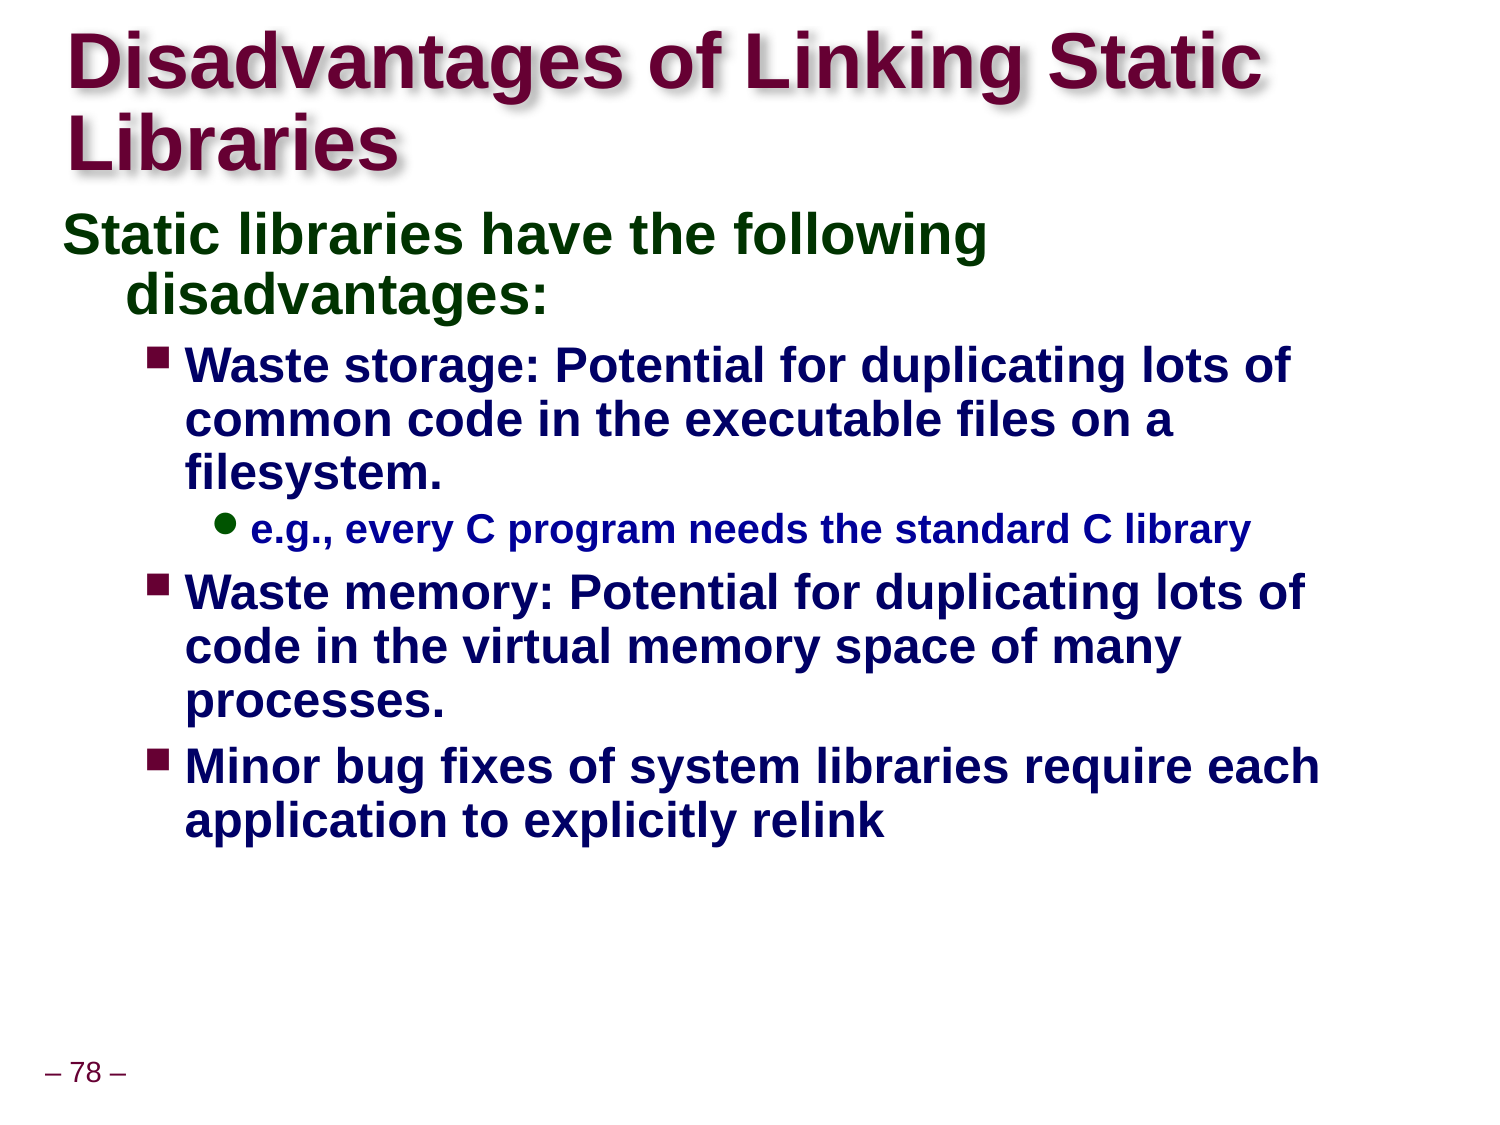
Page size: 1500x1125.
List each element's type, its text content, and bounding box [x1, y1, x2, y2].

list Static libraries have the following disadvantages: Waste storage: Potential for duplicating lots of common code in the executable files on a filesystem. e.g., every C program needs the standard C library Waste memory: Potential for duplicating lots of code in the virtual memory space of many processes. Minor bug fixes of system libraries require each application to explicitly relink [47, 199, 1411, 1058]
title Disadvantages of Linking Static Libraries [66, 40, 1497, 169]
